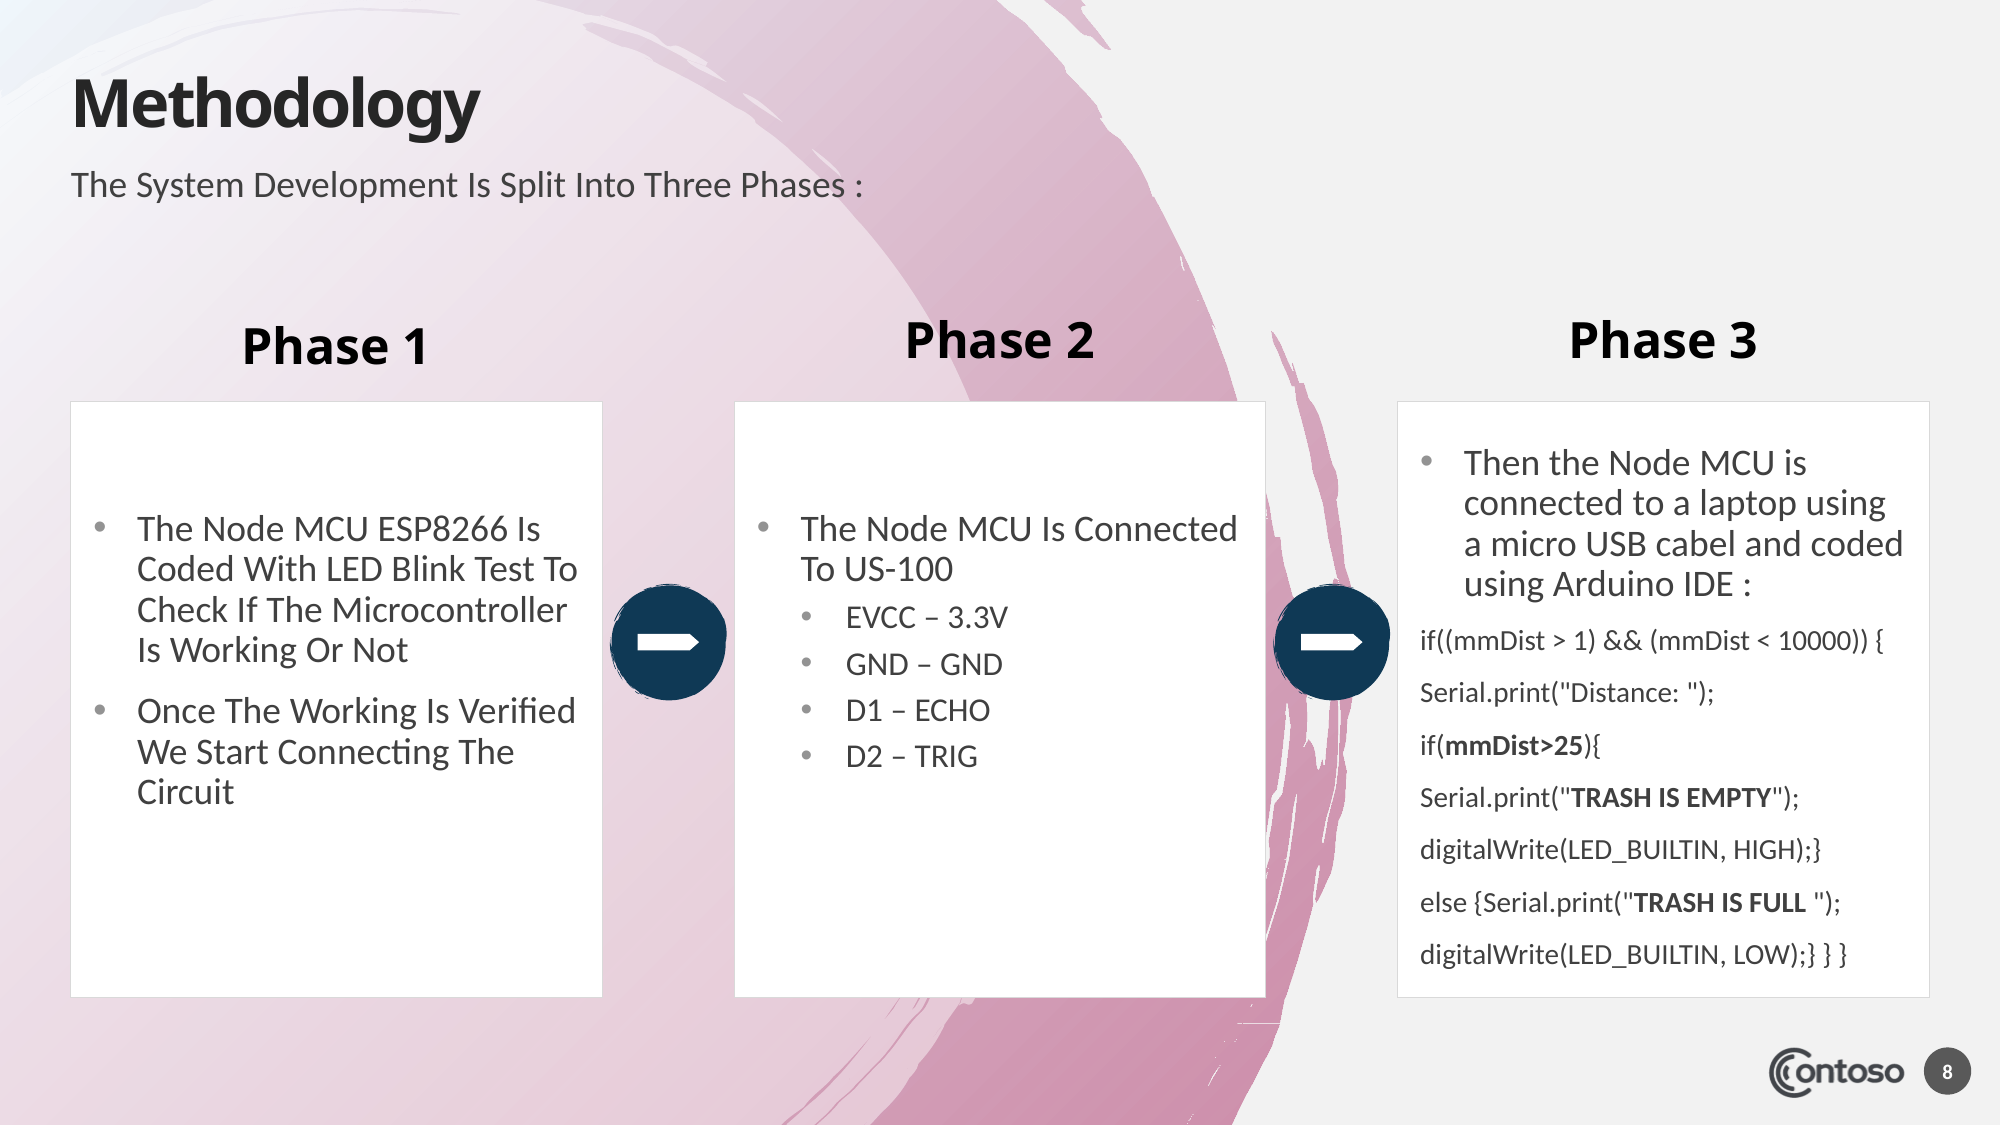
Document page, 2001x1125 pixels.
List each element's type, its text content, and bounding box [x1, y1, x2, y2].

list Then the Node MCU is connected to a laptop using a micro USB cabel and coded using Arduino IDE : if((mmDist > 1) && (mmDist < 10000)) { Serial.print("Distance: "); if(mmDist>25){ Serial.print("TRASH IS EMPTY"); digitalWrite(LED_BUILTIN, HIGH);} else {Serial.print("TRASH IS FULL "); digitalWrite(LED_BUILTIN, LOW);} } } [1397, 401, 1930, 998]
slide_number 8 [1923, 1047, 1972, 1095]
list The Node MCU ESP8266 Is Coded With LED Blink Test To Check If The Microcontroller Is Working Or Not Once The Working Is Verified We Start Connecting The Circuit [70, 401, 603, 998]
list The Node MCU Is Connected To US-100 EVCC – 3.3V GND – GND D1 – ECHO D2 – TRIG [734, 401, 1266, 998]
list Phase 2 [732, 281, 1268, 404]
title Methodology [70, 70, 1930, 142]
list The System Development Is Split Into Three Phases : [70, 165, 1930, 207]
list Phase 3 [1395, 281, 1932, 404]
list Phase 1 [68, 310, 604, 432]
